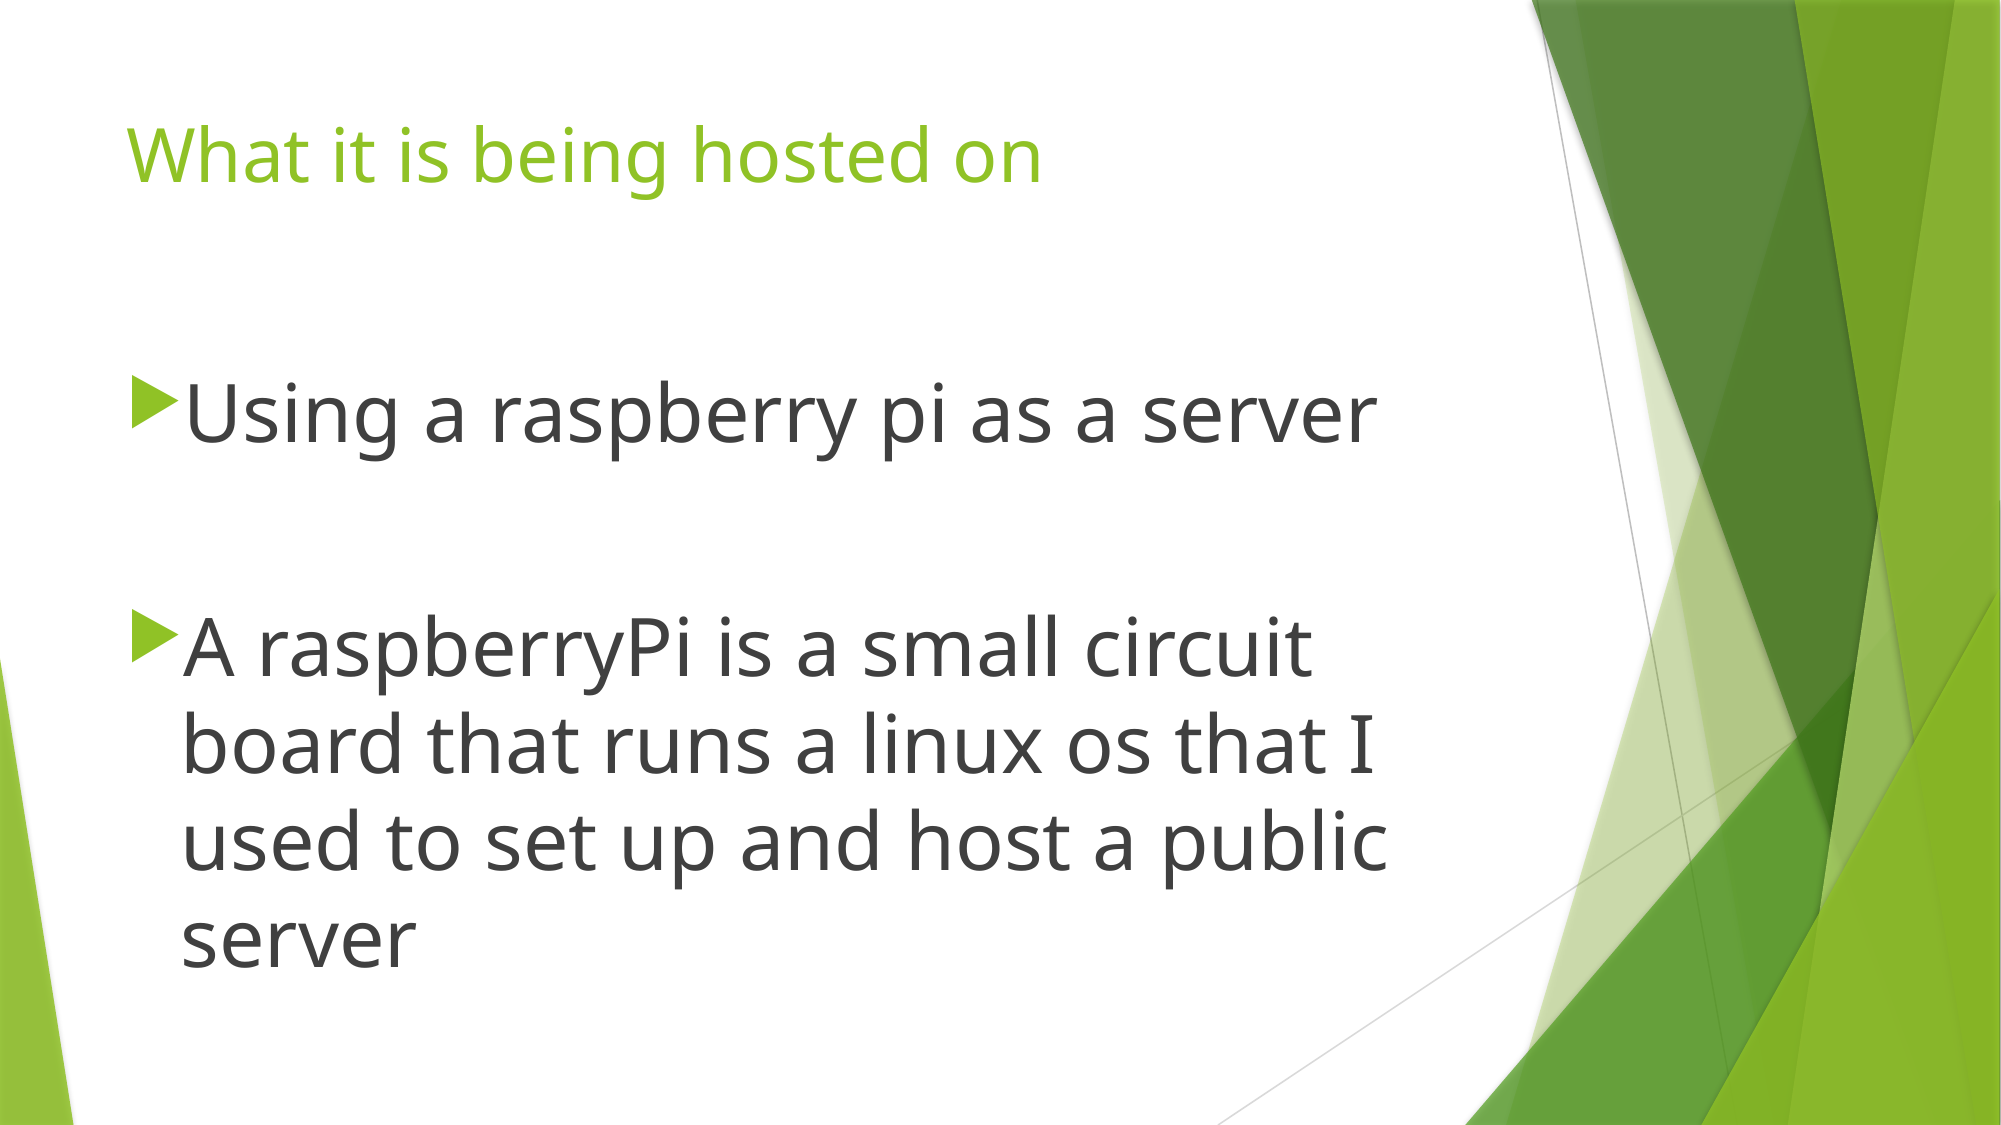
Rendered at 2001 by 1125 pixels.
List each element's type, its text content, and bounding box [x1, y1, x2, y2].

list Using a raspberry pi as a server A raspberryPi is a small circuit board that runs a linux os that I used to set up and host a public server [111, 354, 1522, 992]
title What it is being hosted on [111, 99, 1522, 317]
